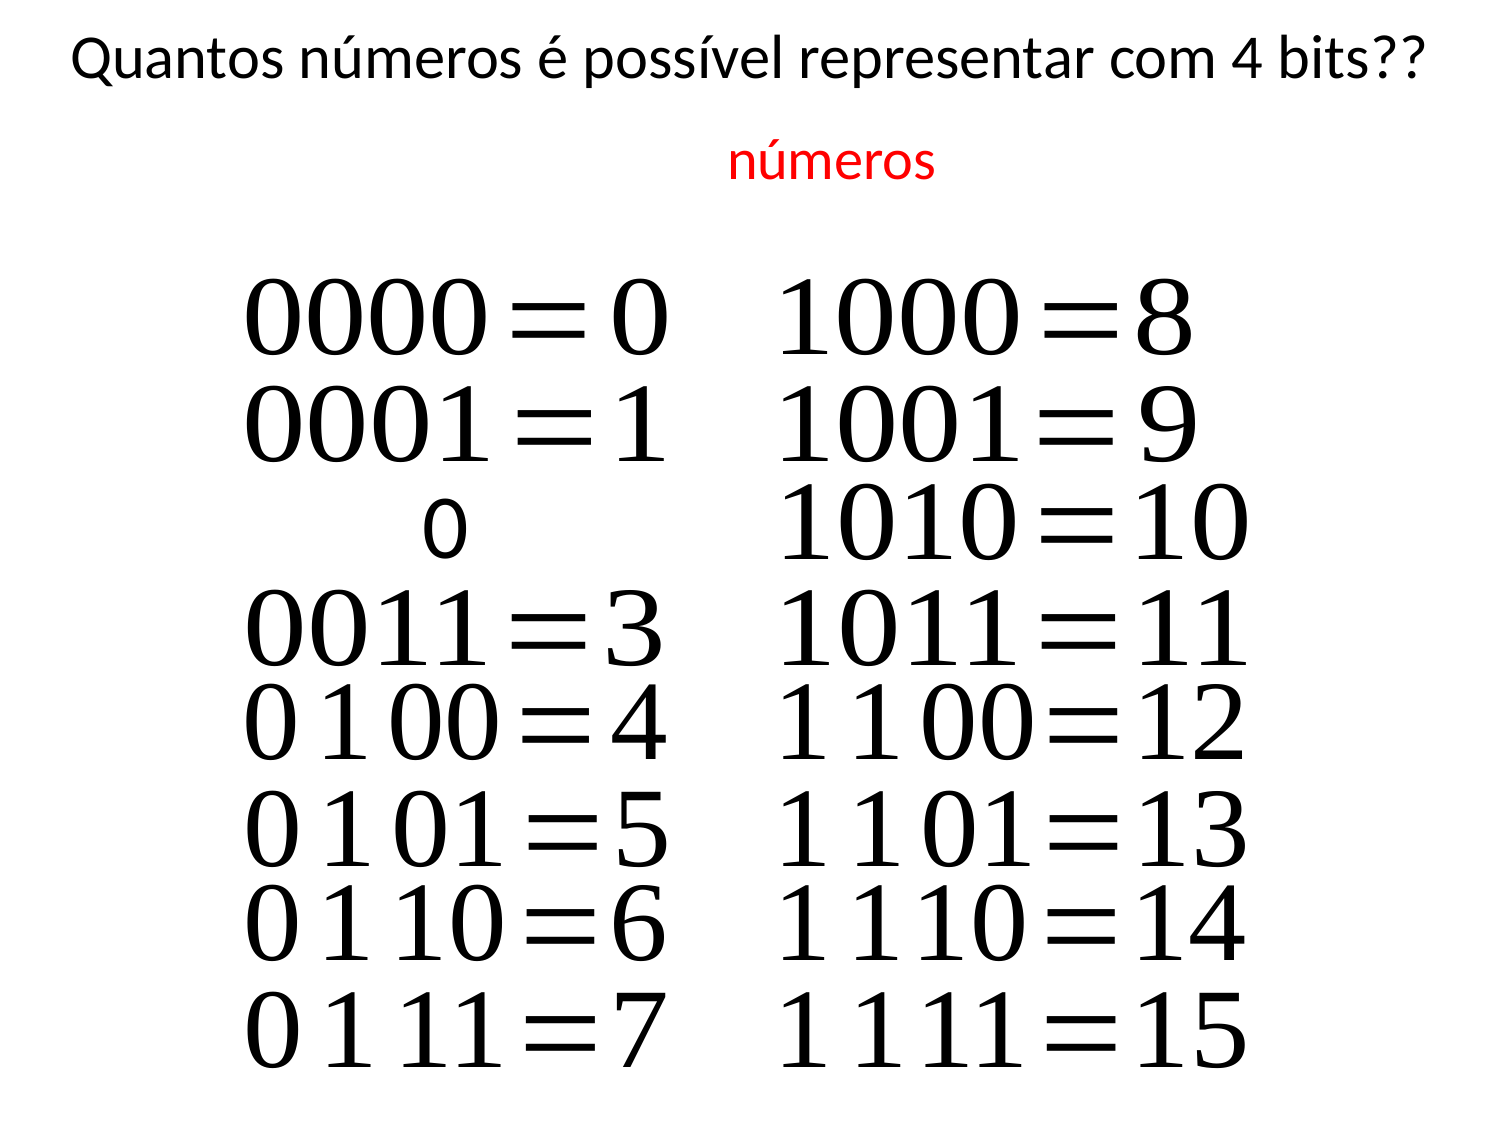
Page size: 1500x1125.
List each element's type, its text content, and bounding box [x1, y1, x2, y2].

title Quantos números é possível representar com 4 bits?? [53, 0, 1447, 148]
